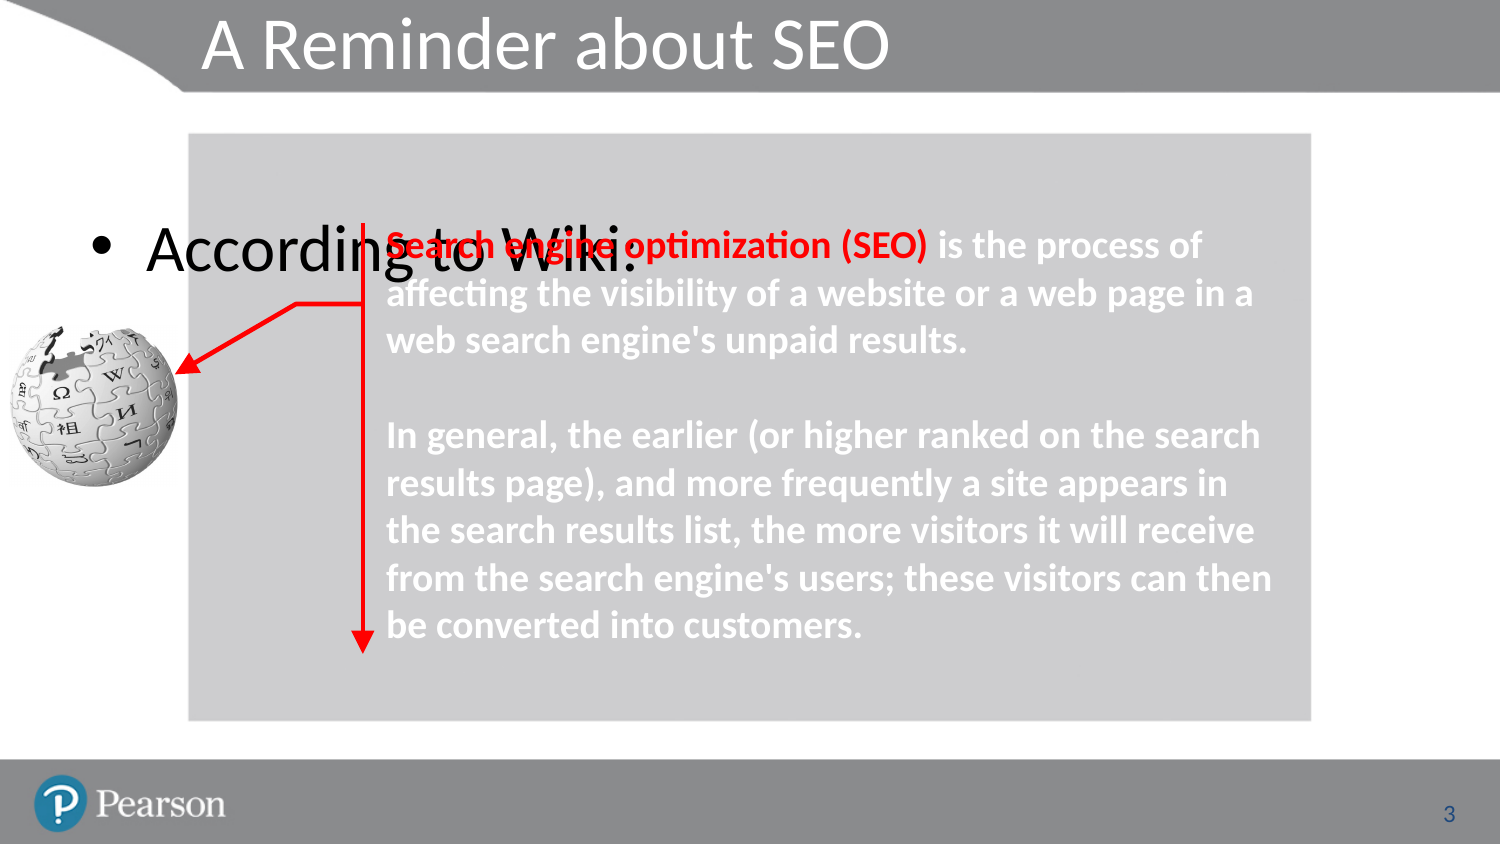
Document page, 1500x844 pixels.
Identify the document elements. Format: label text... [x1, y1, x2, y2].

title A Reminder about SEO [186, 0, 1425, 79]
picture [0, 0, 1500, 844]
list According to Wiki: [75, 196, 1425, 754]
text_box [182, 223, 371, 654]
text_box 3 [1406, 759, 1493, 835]
text_box Search engine optimization (SEO) is the process of affecting the visibility of a website or a web page in a web search engine's unpaid results. In general, the earlier (or higher ranked on the search results page), and more frequently a site appears in the search results list, the more visitors it will receive from the search engine's users; these visitors can then be converted into customers. [371, 211, 1303, 654]
